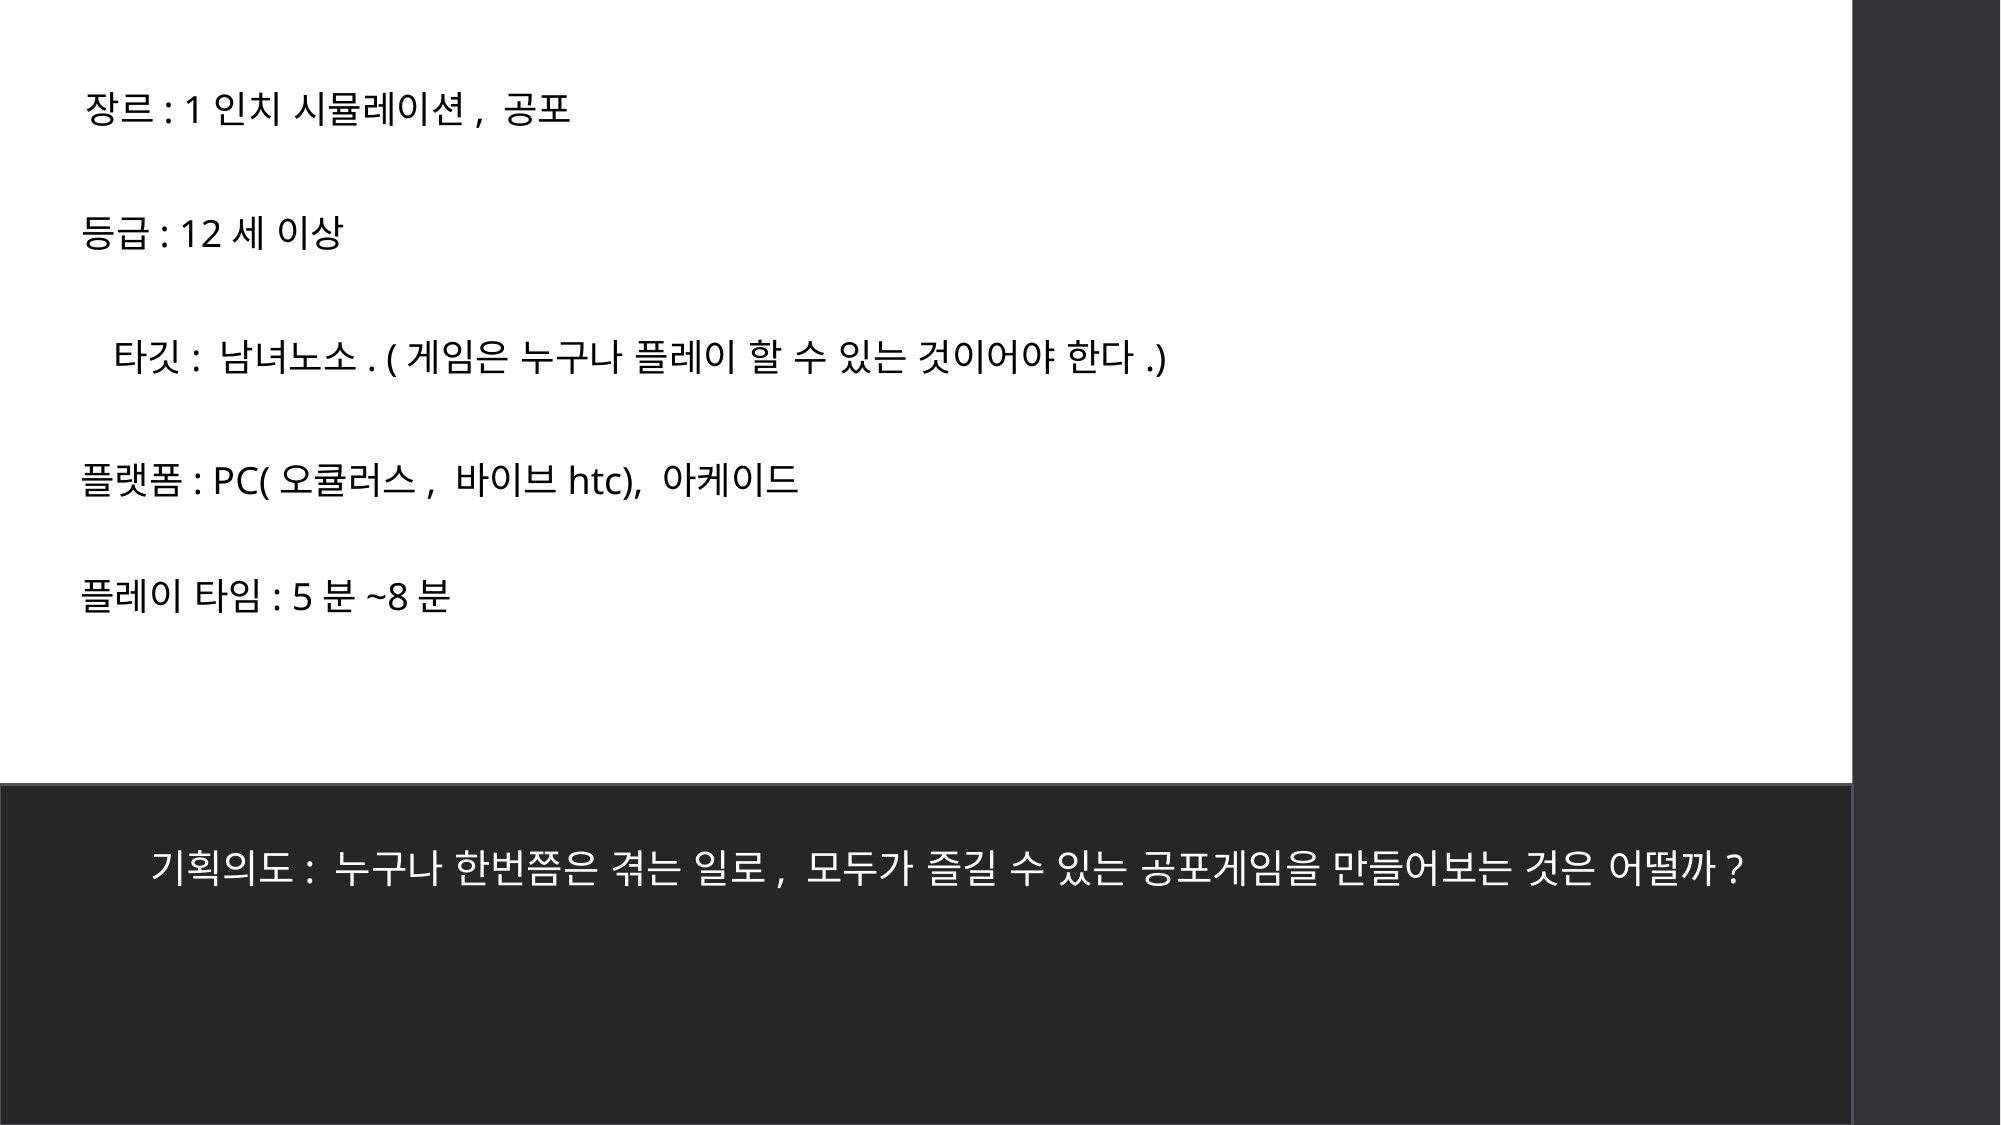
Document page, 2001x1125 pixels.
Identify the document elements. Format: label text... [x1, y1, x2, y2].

text_box 등급: 12세 이상 [66, 202, 361, 263]
text_box 플랫폼: PC(오큘러스, 바이브htc), 아케이드 [65, 449, 815, 510]
text_box 기획의도: 누구나 한번쯤은 겪는 일로, 모두가 즐길 수 있는 공포게임을 만들어보는 것은 어떨까? [135, 837, 1759, 900]
text_box 플레이 타임: 5분~8분 [65, 565, 468, 626]
text_box 장르: 1인치 시뮬레이션, 공포 [70, 79, 588, 139]
text_box [0, 783, 1854, 1125]
text_box 타깃: 남녀노소. (게임은 누구나 플레이 할 수 있는 것이어야 한다.) [98, 326, 1182, 386]
